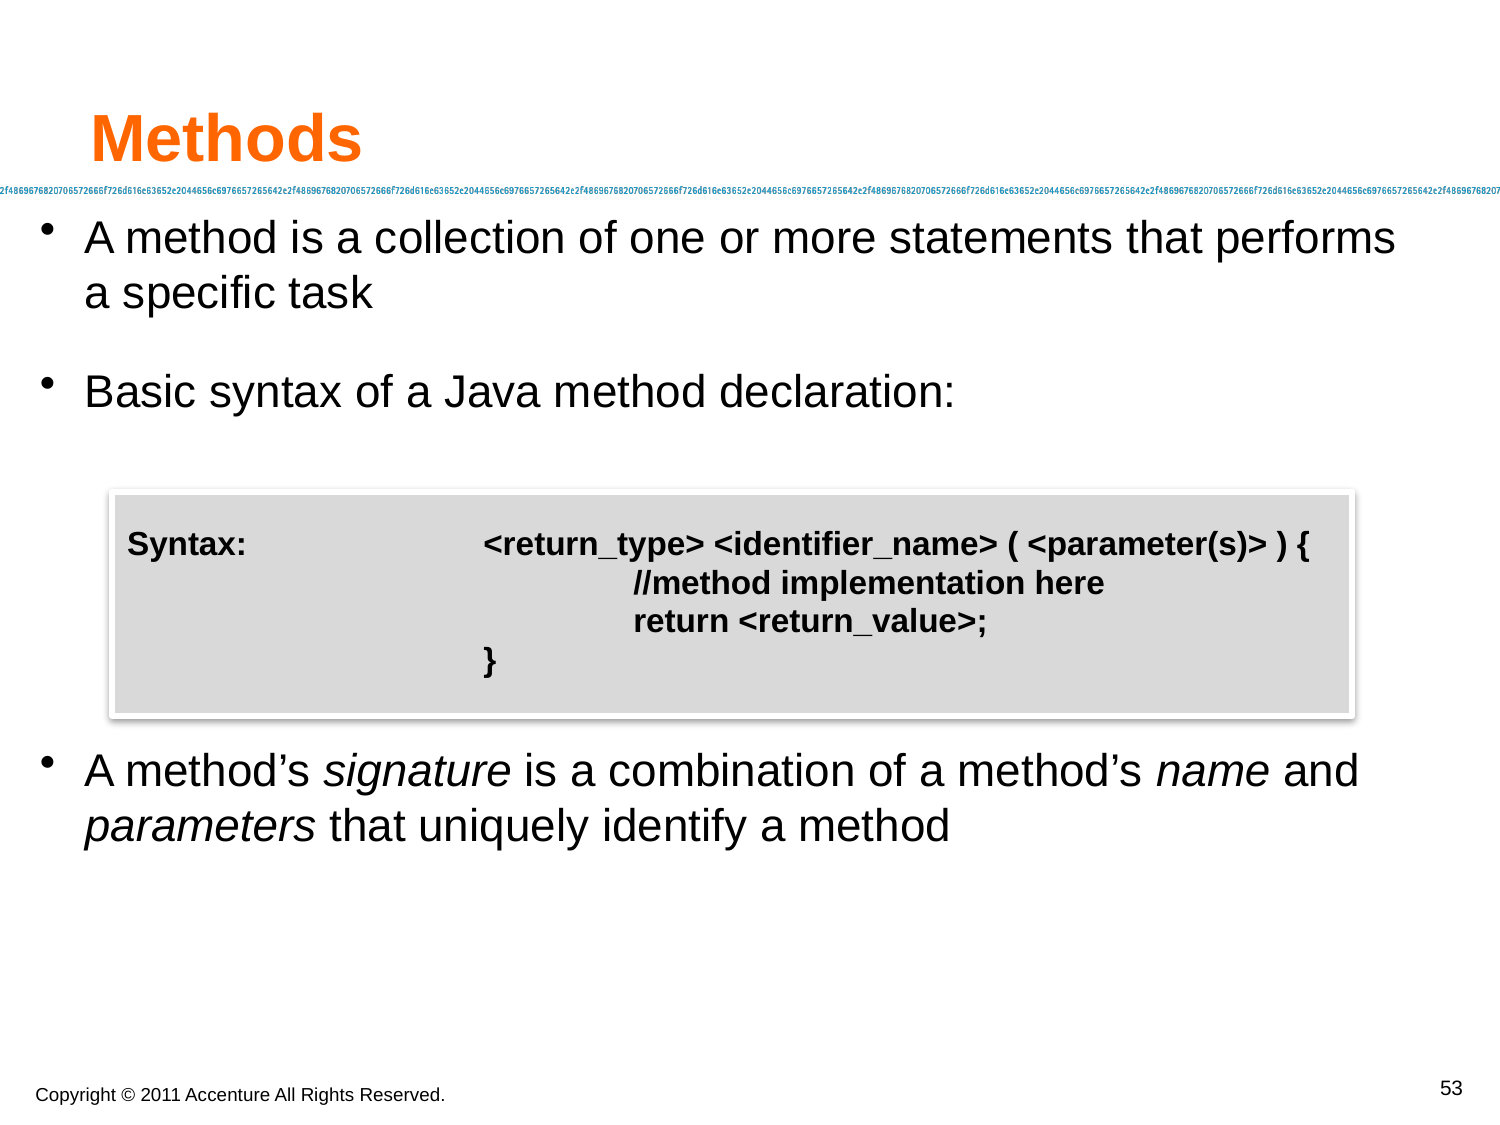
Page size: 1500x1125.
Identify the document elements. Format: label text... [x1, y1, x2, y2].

title Methods [74, 32, 1413, 183]
text_box 53 [1200, 1062, 1478, 1107]
text_box Syntax: <return_type> <identifier_name> ( <parameter(s)> ) { //method implementation here return <return_value>; } [109, 489, 1355, 719]
picture [0, 186, 1500, 194]
list A method is a collection of one or more statements that performs a specific task Basic syntax of a Java method declaration: A method’s signature is a combination of a method’s name and parameters that uniquely identify a method [24, 199, 1413, 1076]
